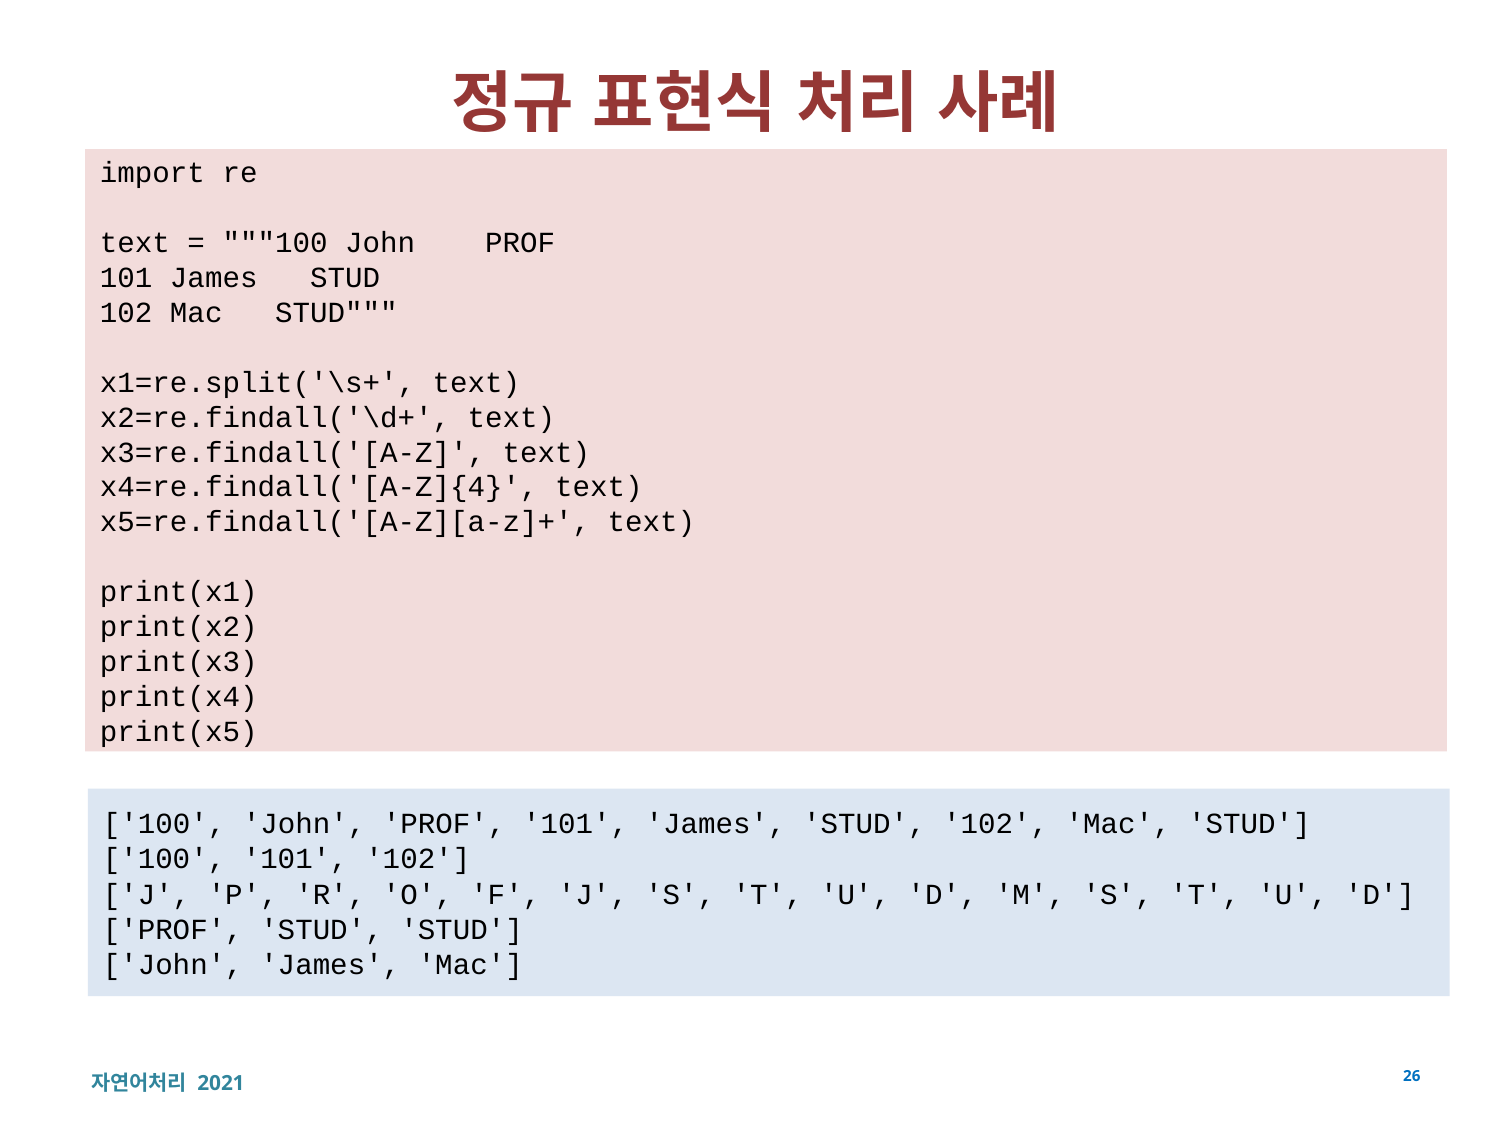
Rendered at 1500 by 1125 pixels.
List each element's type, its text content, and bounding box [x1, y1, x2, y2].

text_box [85, 857, 1412, 1125]
text_box ['100', 'John', 'PROF', '101', 'James', 'STUD', '102', 'Mac', 'STUD'] ['100', '101', '102'] ['J', 'P', 'R', 'O', 'F', 'J', 'S', 'T', 'U', 'D', 'M', 'S', 'T', 'U', 'D'] ['PROF', 'STUD', 'STUD'] ['John', 'James', 'Mac'] [87, 788, 1450, 997]
text_box import re text = """100 John PROF 101 James STUD 102 Mac STUD""" x1=re.split('\s+', text) x2=re.findall('\d+', text) x3=re.findall('[A-Z]', text) x4=re.findall('[A-Z]{4}', text) x5=re.findall('[A-Z][a-z]+', text) print(x1) print(x2) print(x3) print(x4) print(x5) [85, 149, 1447, 752]
title 정규 표현식 처리 사례 [76, 54, 1437, 145]
